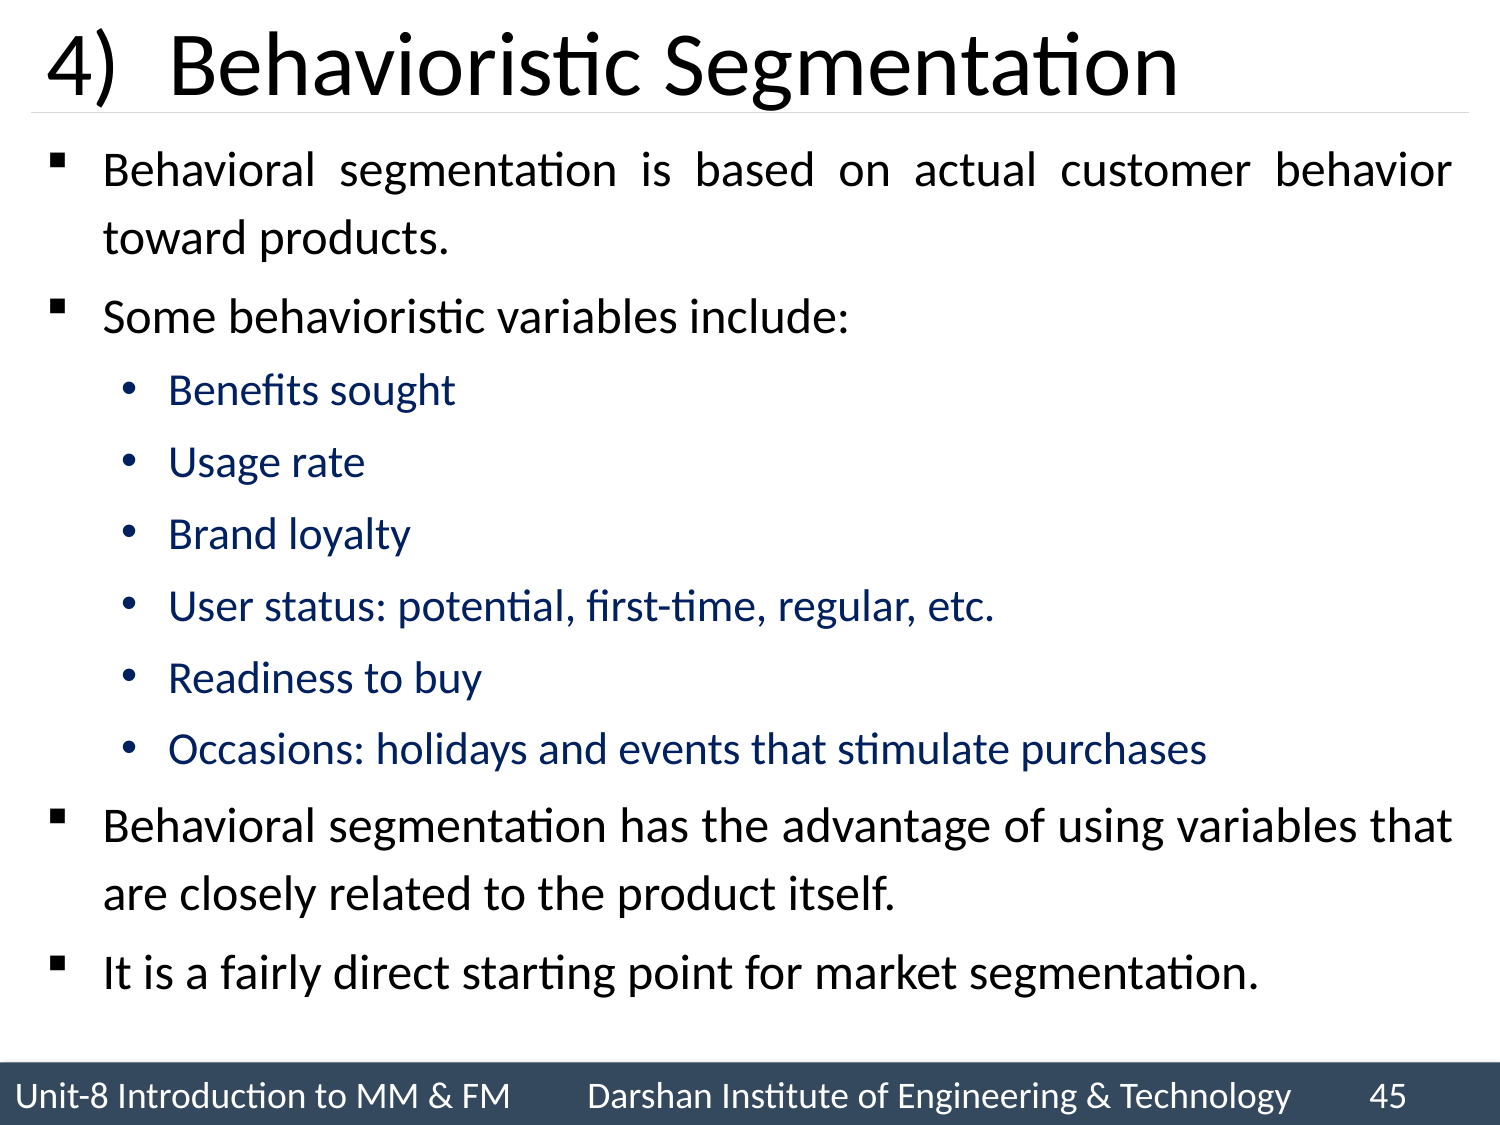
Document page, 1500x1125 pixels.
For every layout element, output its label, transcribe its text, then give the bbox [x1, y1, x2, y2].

title Behavioristic Segmentation [31, 0, 1469, 120]
list Behavioral segmentation is based on actual customer behavior toward products. Some behavioristic variables include: Benefits sought Usage rate Brand loyalty User status: potential, first-time, regular, etc. Readiness to buy Occasions: holidays and events that stimulate purchases Behavioral segmentation has the advantage of using variables that are closely related to the product itself. It is a fairly direct starting point for market segmentation. [31, 120, 1469, 1046]
